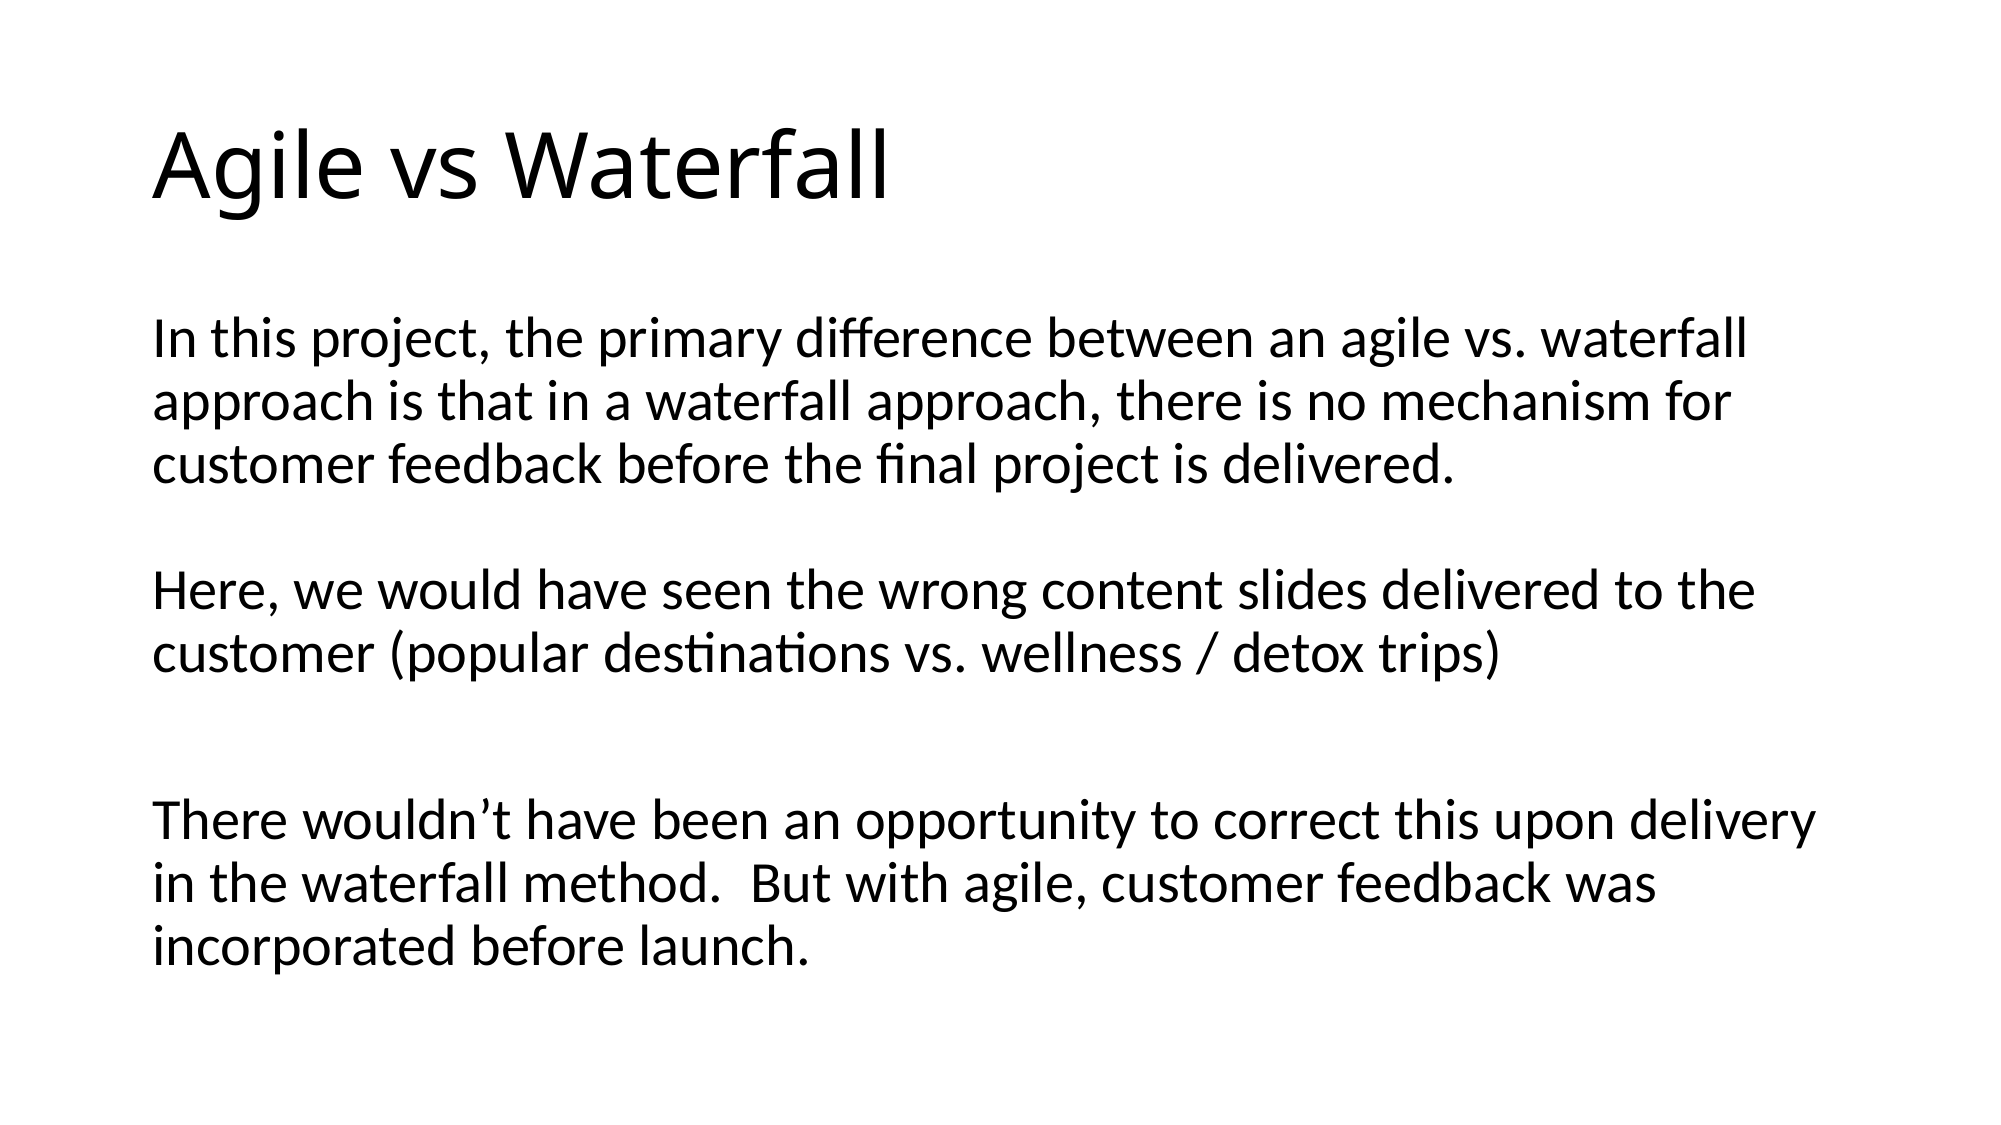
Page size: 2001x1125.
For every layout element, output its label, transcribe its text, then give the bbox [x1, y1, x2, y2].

list In this project, the primary difference between an agile vs. waterfall approach is that in a waterfall approach, there is no mechanism for customer feedback before the final project is delivered. Here, we would have seen the wrong content slides delivered to the customer (popular destinations vs. wellness / detox trips) There wouldn’t have been an opportunity to correct this upon delivery in the waterfall method. But with agile, customer feedback was incorporated before launch. [137, 299, 1863, 1014]
title Agile vs Waterfall [137, 59, 1863, 278]
